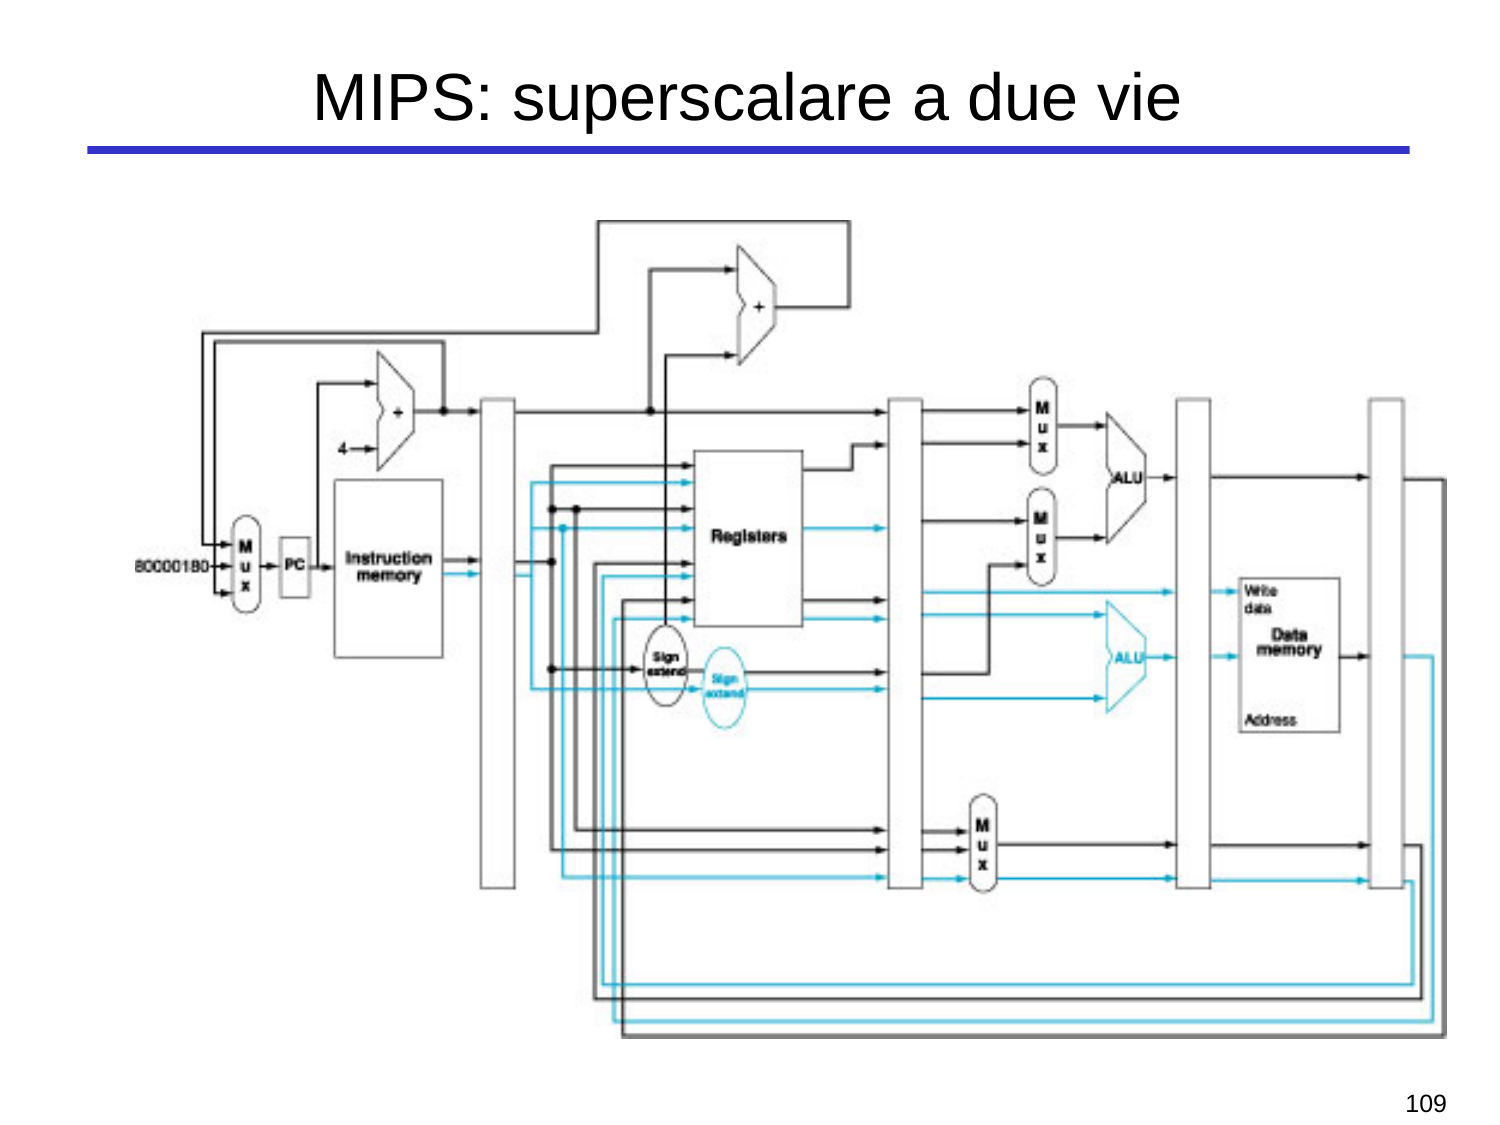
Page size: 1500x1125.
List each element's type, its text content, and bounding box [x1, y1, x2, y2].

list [135, 220, 1448, 1039]
title MIPS: superscalare a due vie [91, 37, 1405, 151]
slide_number 108 [1149, 1049, 1463, 1125]
